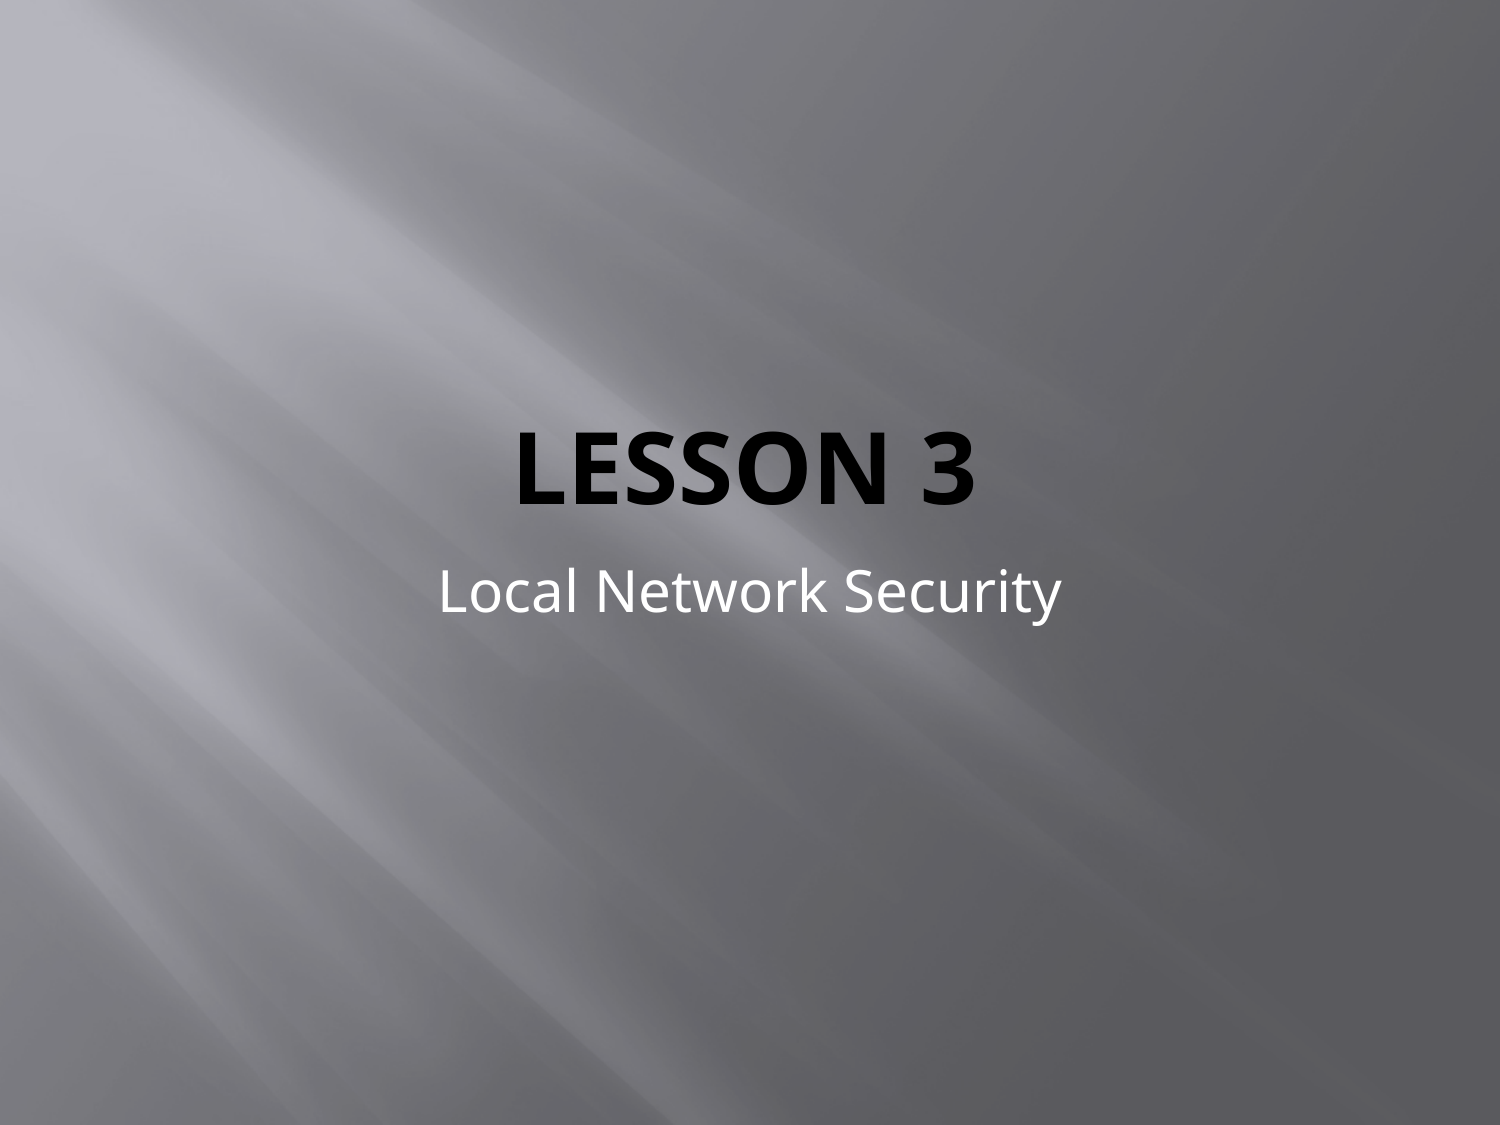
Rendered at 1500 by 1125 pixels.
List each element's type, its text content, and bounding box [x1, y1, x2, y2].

subtitle Local Network Security [225, 546, 1275, 1063]
title Lesson 3 [69, 224, 1420, 525]
